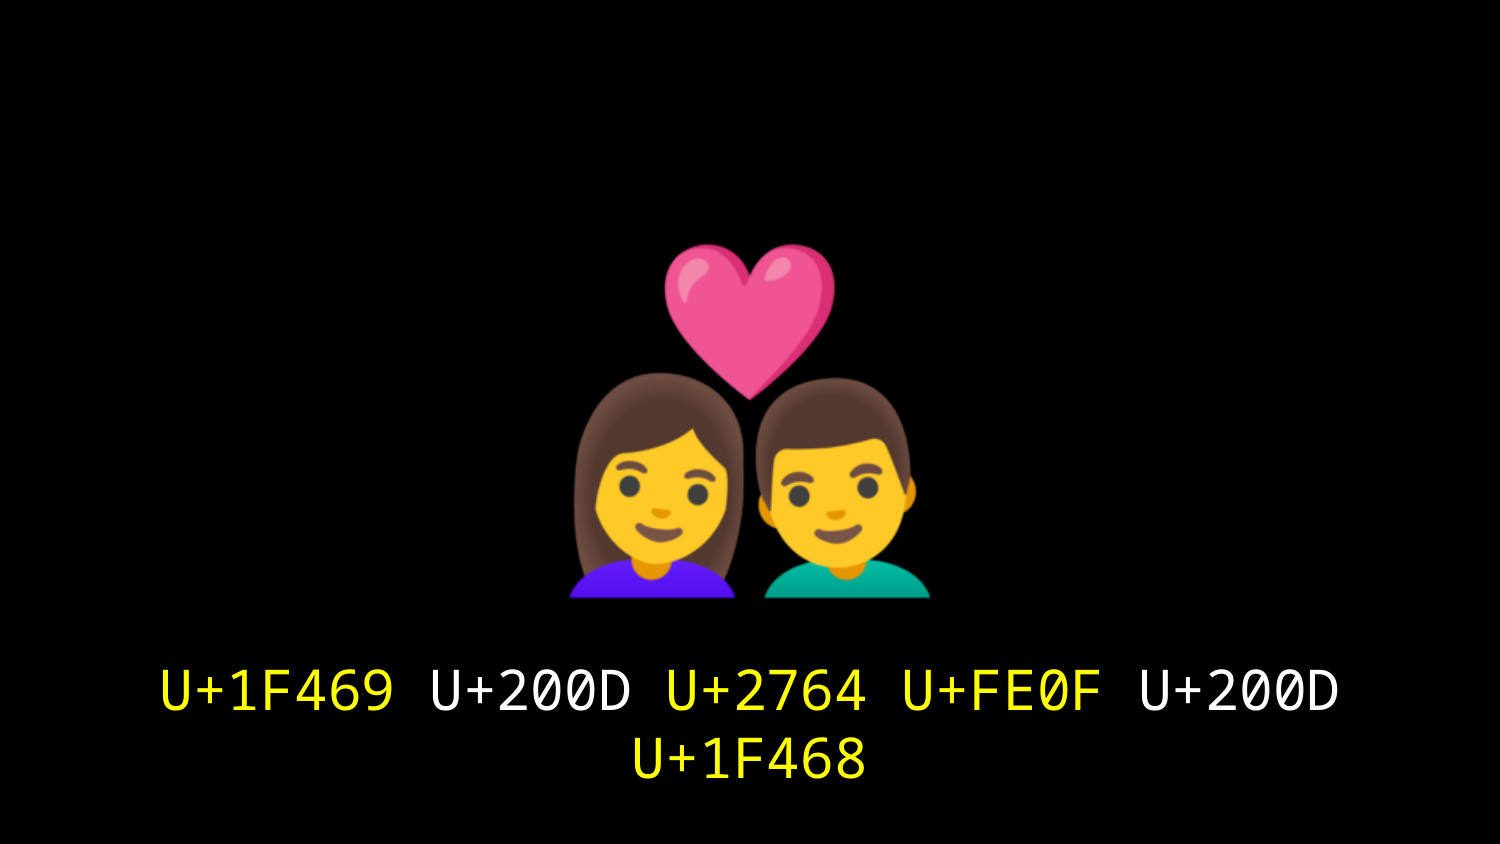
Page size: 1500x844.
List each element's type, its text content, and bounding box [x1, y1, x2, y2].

title U+1F469 U+200D U+2764 U+FE0F U+200D U+1F468 [51, 652, 1449, 791]
picture [562, 234, 938, 610]
